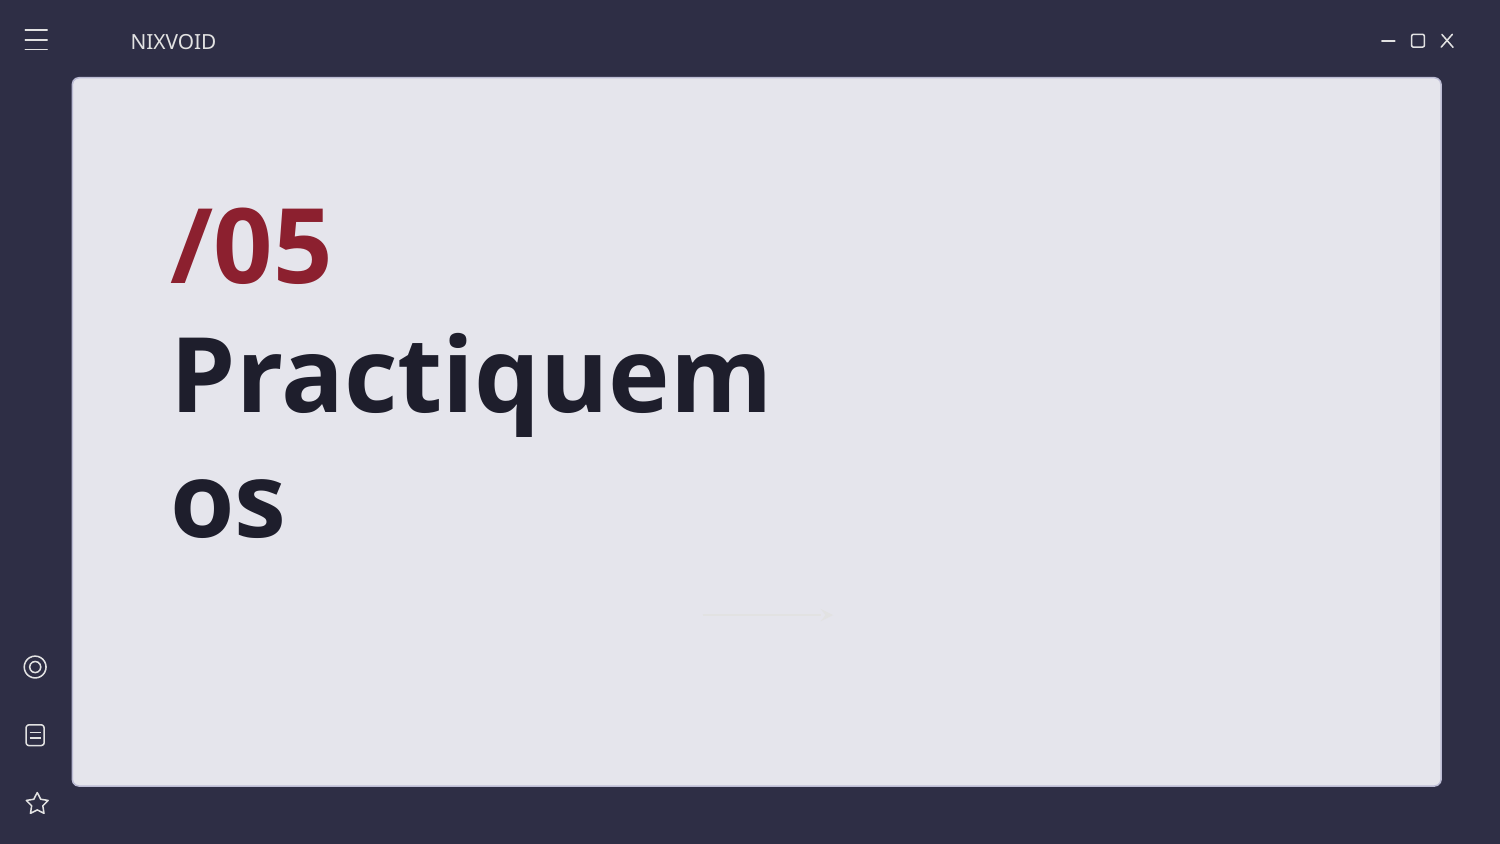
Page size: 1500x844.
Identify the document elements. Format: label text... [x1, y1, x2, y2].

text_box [25, 29, 48, 50]
text_box [22, 26, 50, 32]
text_box NIXVOID [130, 17, 306, 64]
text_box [24, 655, 49, 814]
title Practiquemos [155, 310, 802, 557]
title /05 [155, 172, 423, 311]
